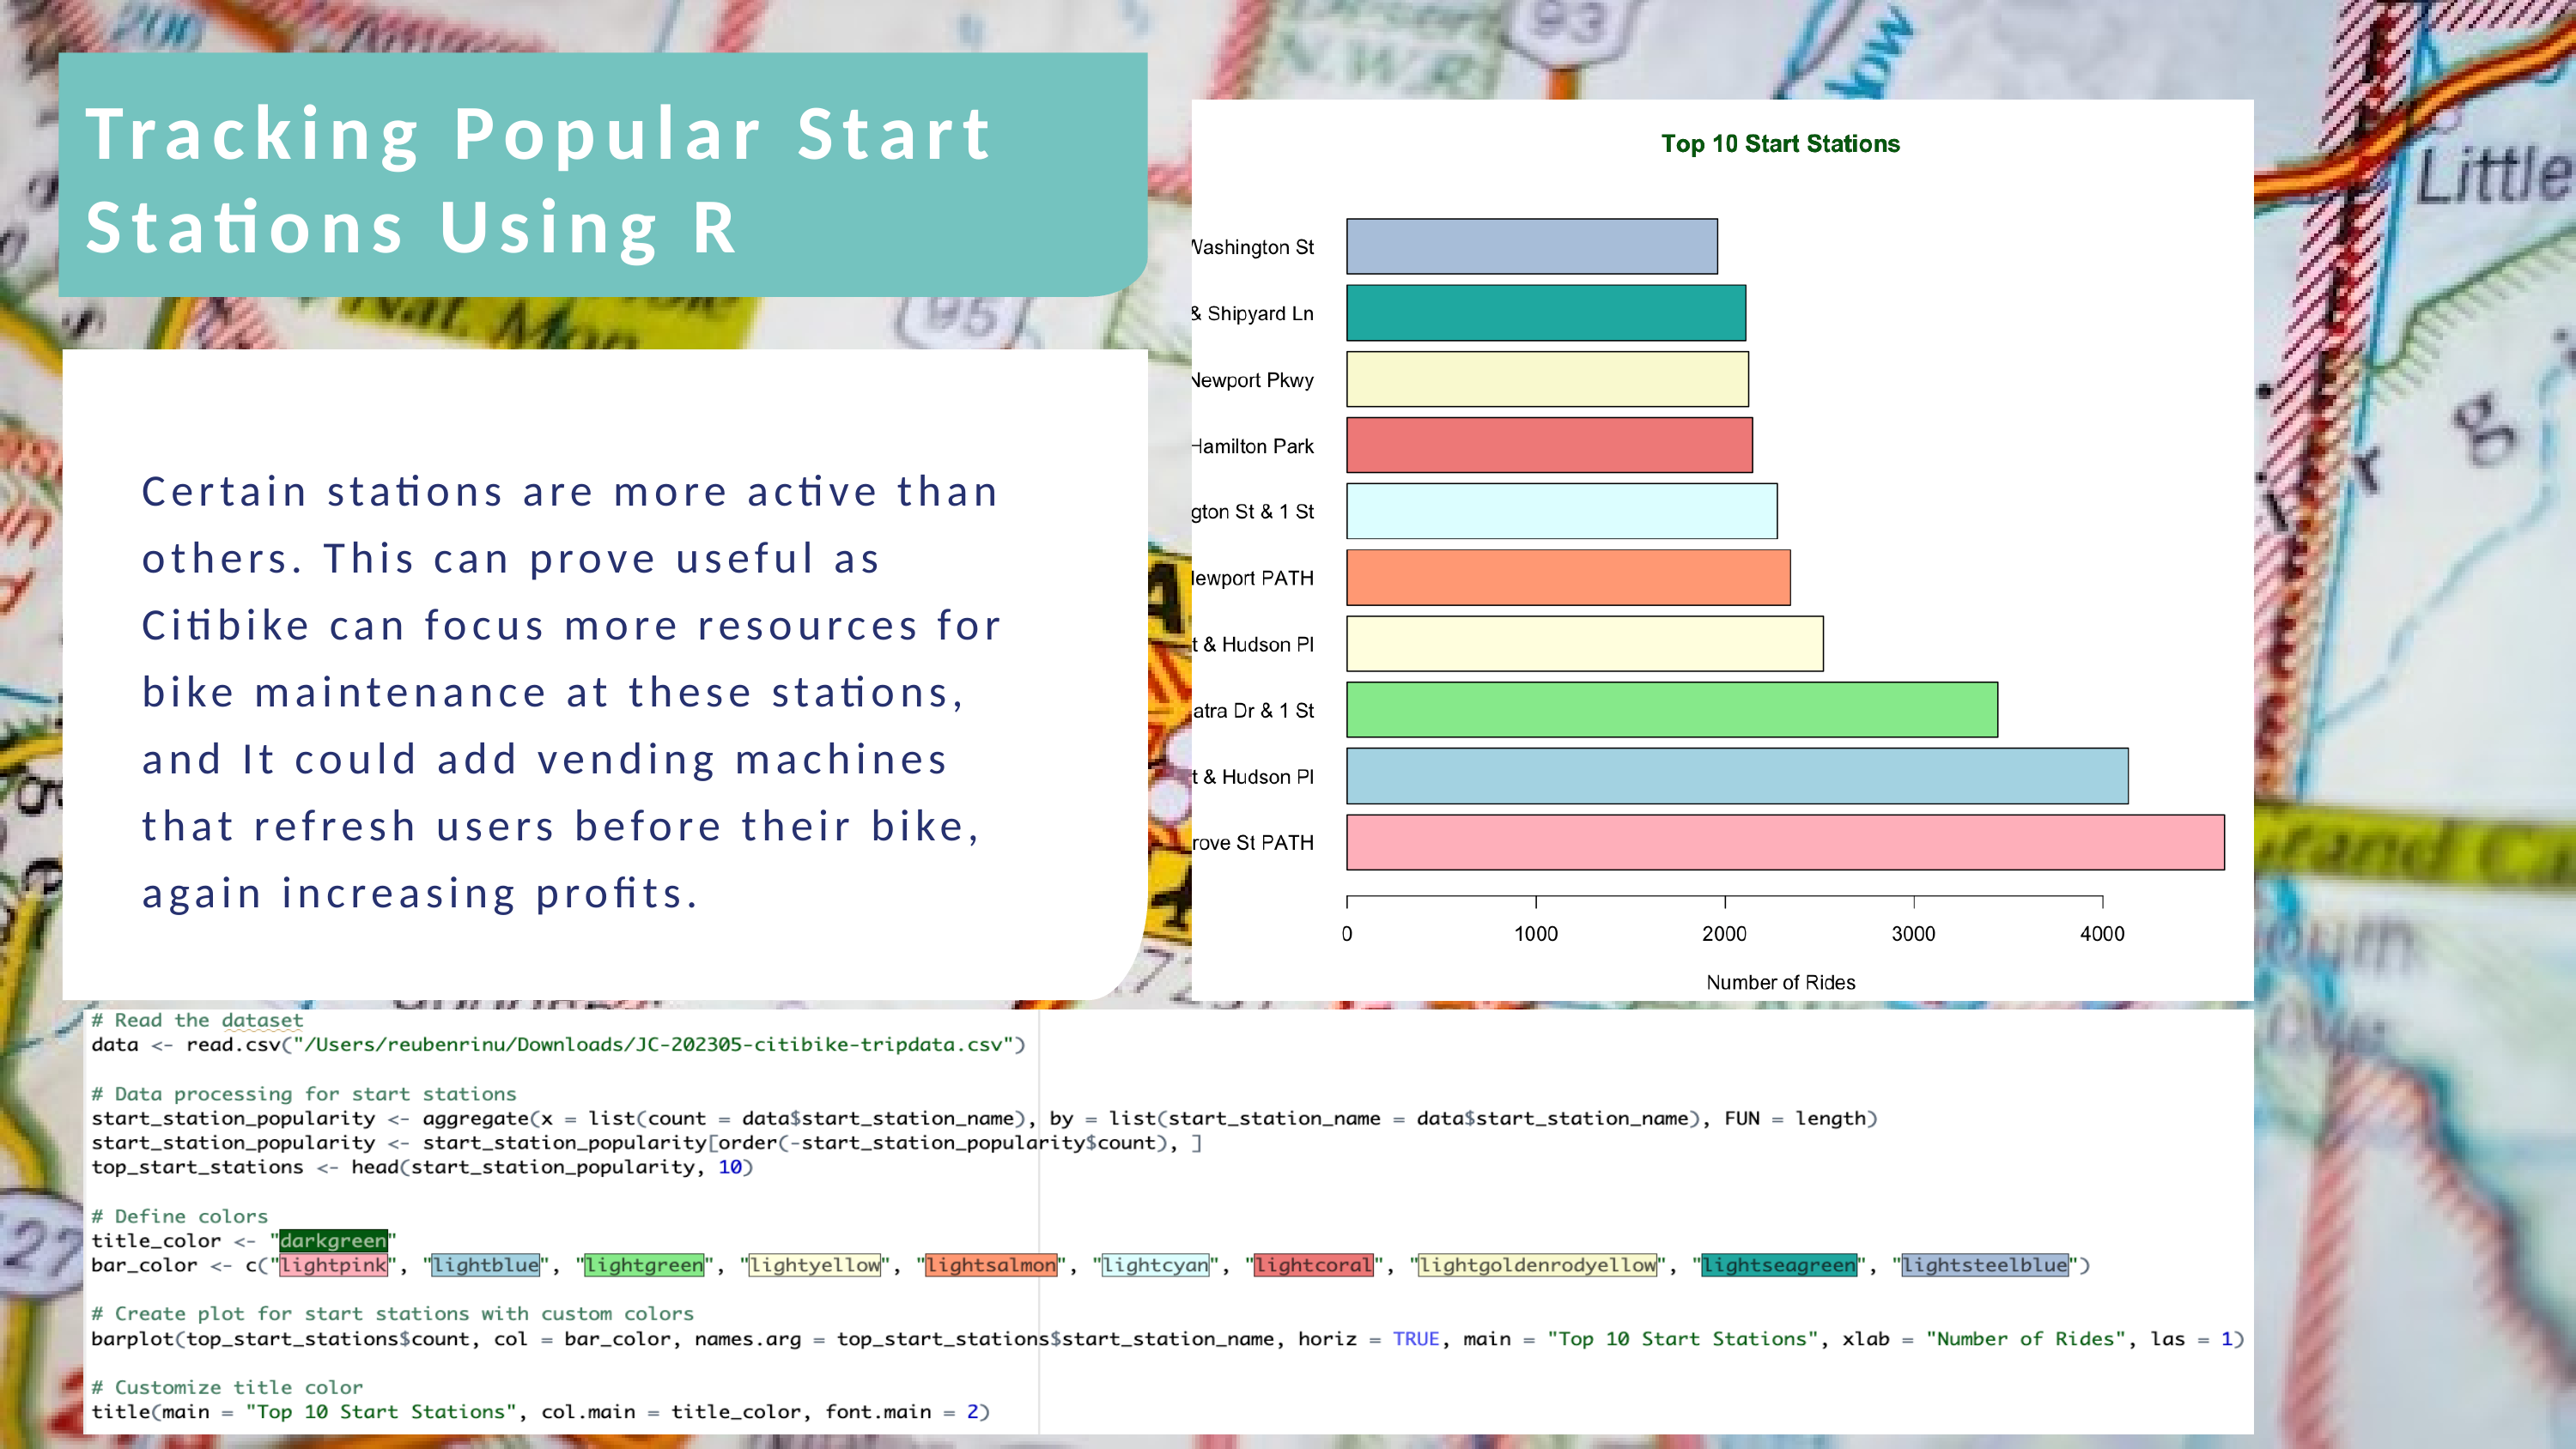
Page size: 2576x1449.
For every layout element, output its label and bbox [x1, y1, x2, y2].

text_box [0, 0, 2576, 1449]
picture [1192, 99, 2255, 1001]
picture [83, 1009, 2255, 1435]
